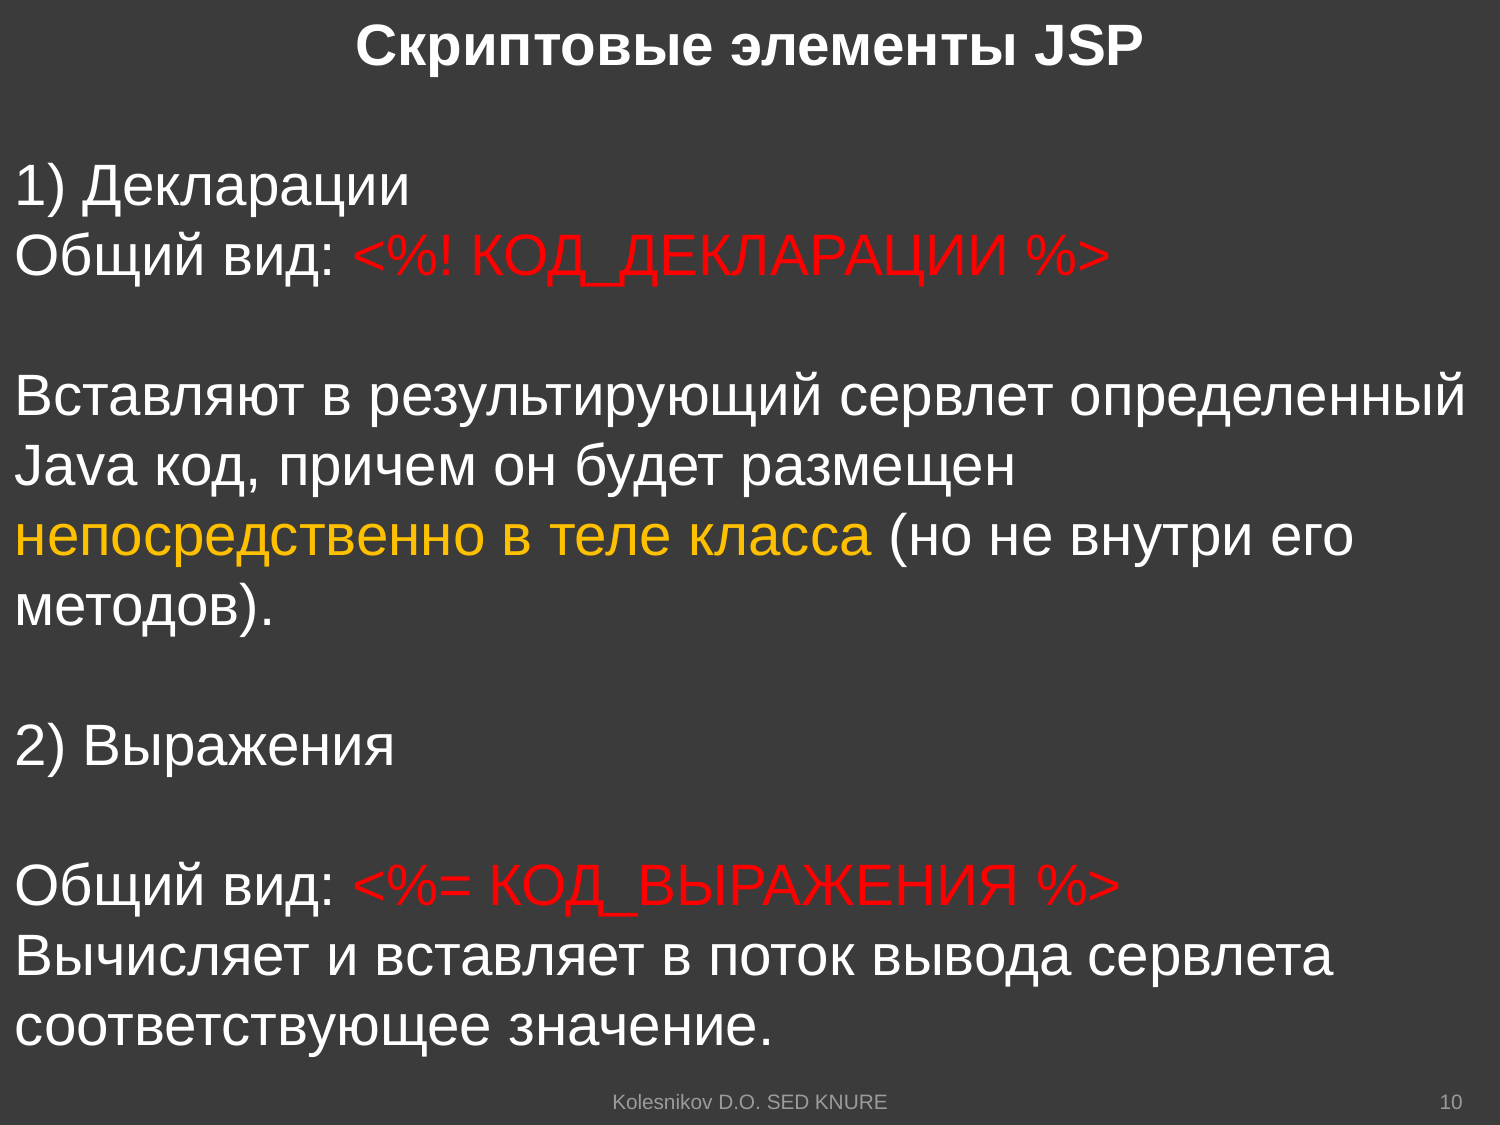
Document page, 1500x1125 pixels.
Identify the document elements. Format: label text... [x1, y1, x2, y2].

text_box Скриптовые элементы JSP 1) Декларации Общий вид: <%! КОД_ДЕКЛАРАЦИИ %> Вставляют в результирующий сервлет определенный Java код, причем он будет размещен непосредственно в теле класса (но не внутри его методов). 2) Выражения Общий вид: <%= КОД_ВЫРАЖЕНИЯ %> Вычисляет и вставляет в поток вывода сервлета соответствующее значение. [0, 0, 1500, 1065]
slide_number 10 [1337, 1053, 1463, 1114]
footer Kolesnikov D.O. SED KNURE [512, 1053, 988, 1114]
